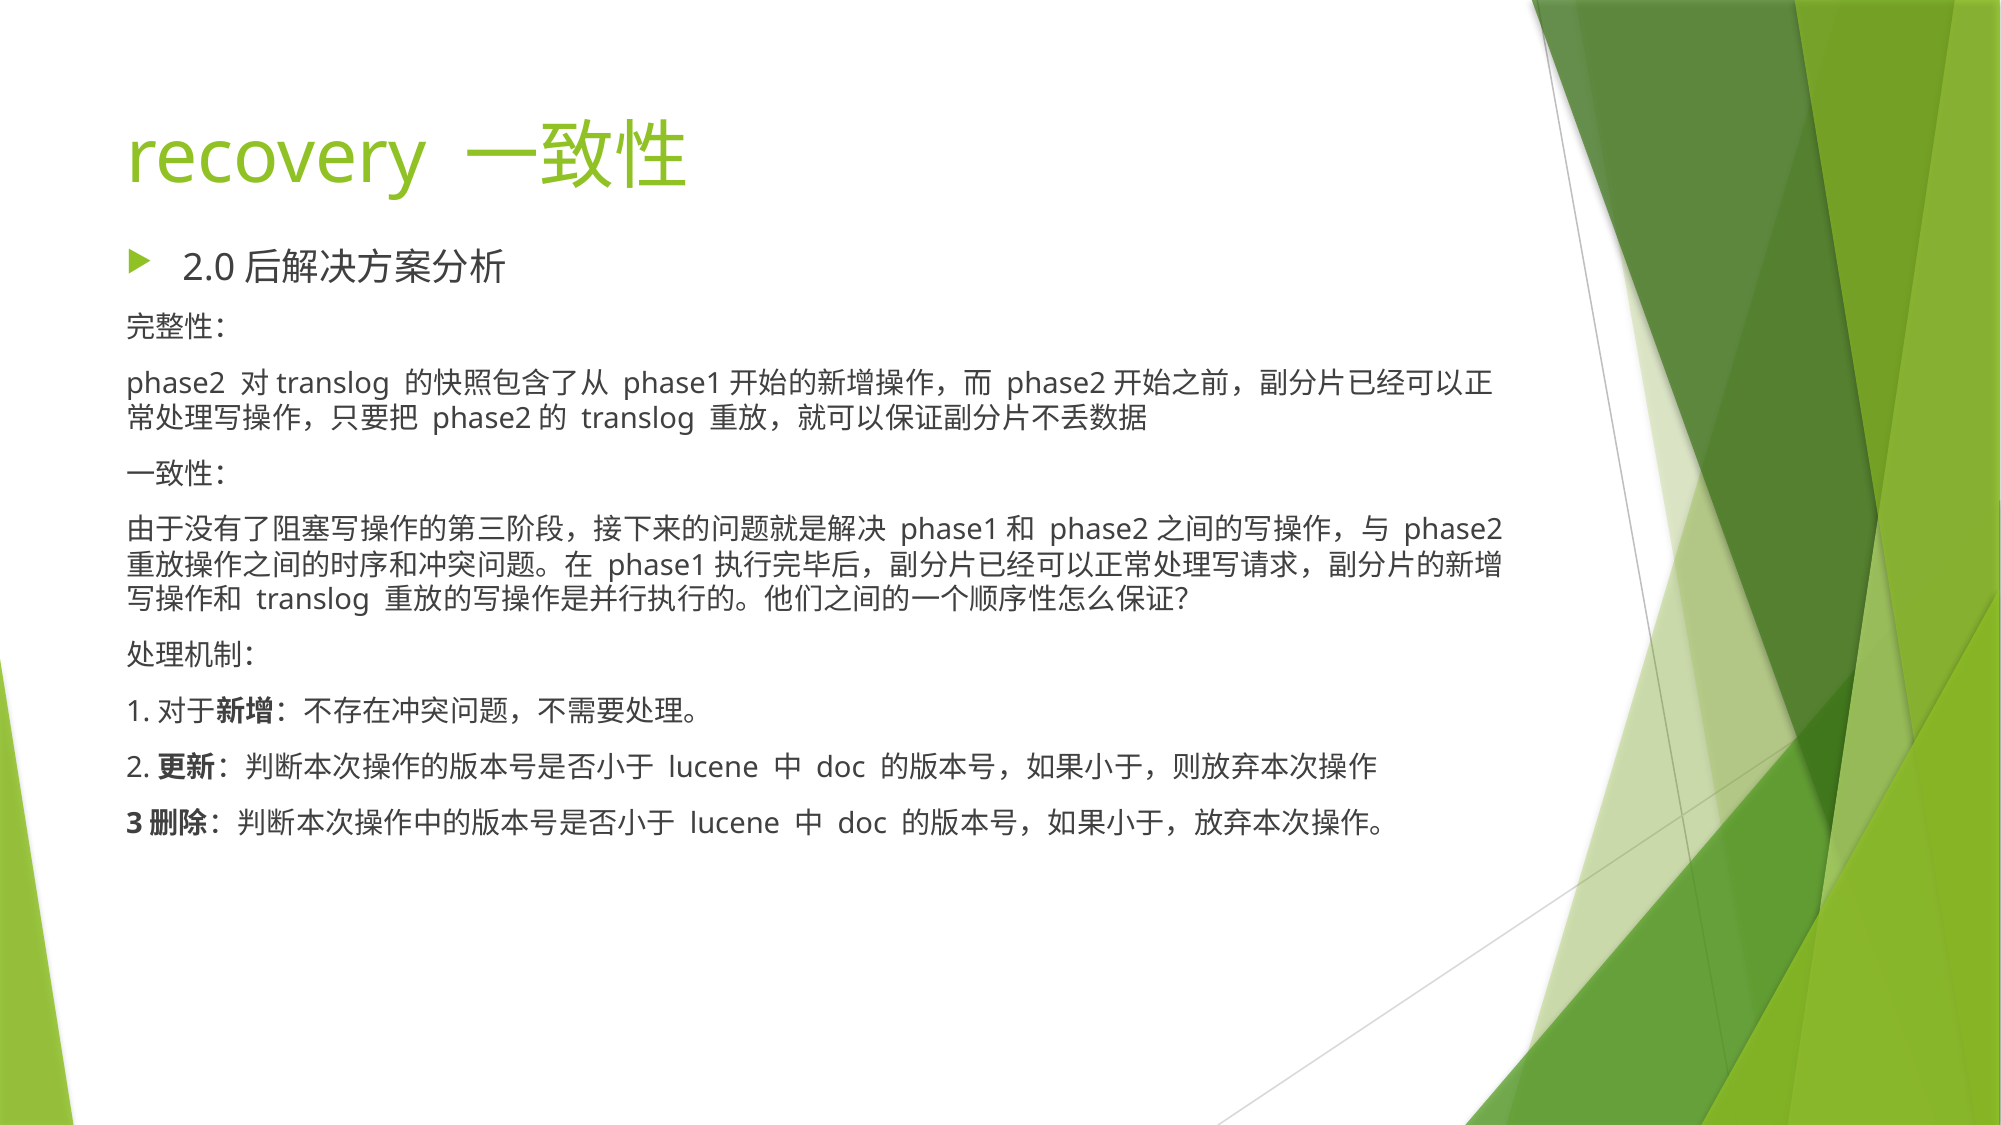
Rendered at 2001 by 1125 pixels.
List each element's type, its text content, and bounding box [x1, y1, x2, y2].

title recovery 一致性 [111, 99, 1522, 217]
list 2.0后解决方案分析 完整性： phase2 对translog 的快照包含了从 phase1开始的新增操作，而 phase2开始之前，副分片已经可以正常处理写操作，只要把 phase2的 translog 重放，就可以保证副分片不丢数据 一致性： 由于没有了阻塞写操作的第三阶段，接下来的问题就是解决 phase1和 phase2之间的写操作，与 phase2重放操作之间的时序和冲突问题。在 phase1执行完毕后，副分片已经可以正常处理写请求，副分片的新增写操作和 translog 重放的写操作是并行执行的。他们之间的一个顺序性怎么保证？ 处理机制： 1.对于新增：不存在冲突问题，不需要处理。 2.更新：判断本次操作的版本号是否小于 lucene 中 doc 的版本号，如果小于，则放弃本次操作 3删除：判断本次操作中的版本号是否小于 lucene 中 doc 的版本号，如果小于，放弃本次操作。 [111, 235, 1522, 992]
